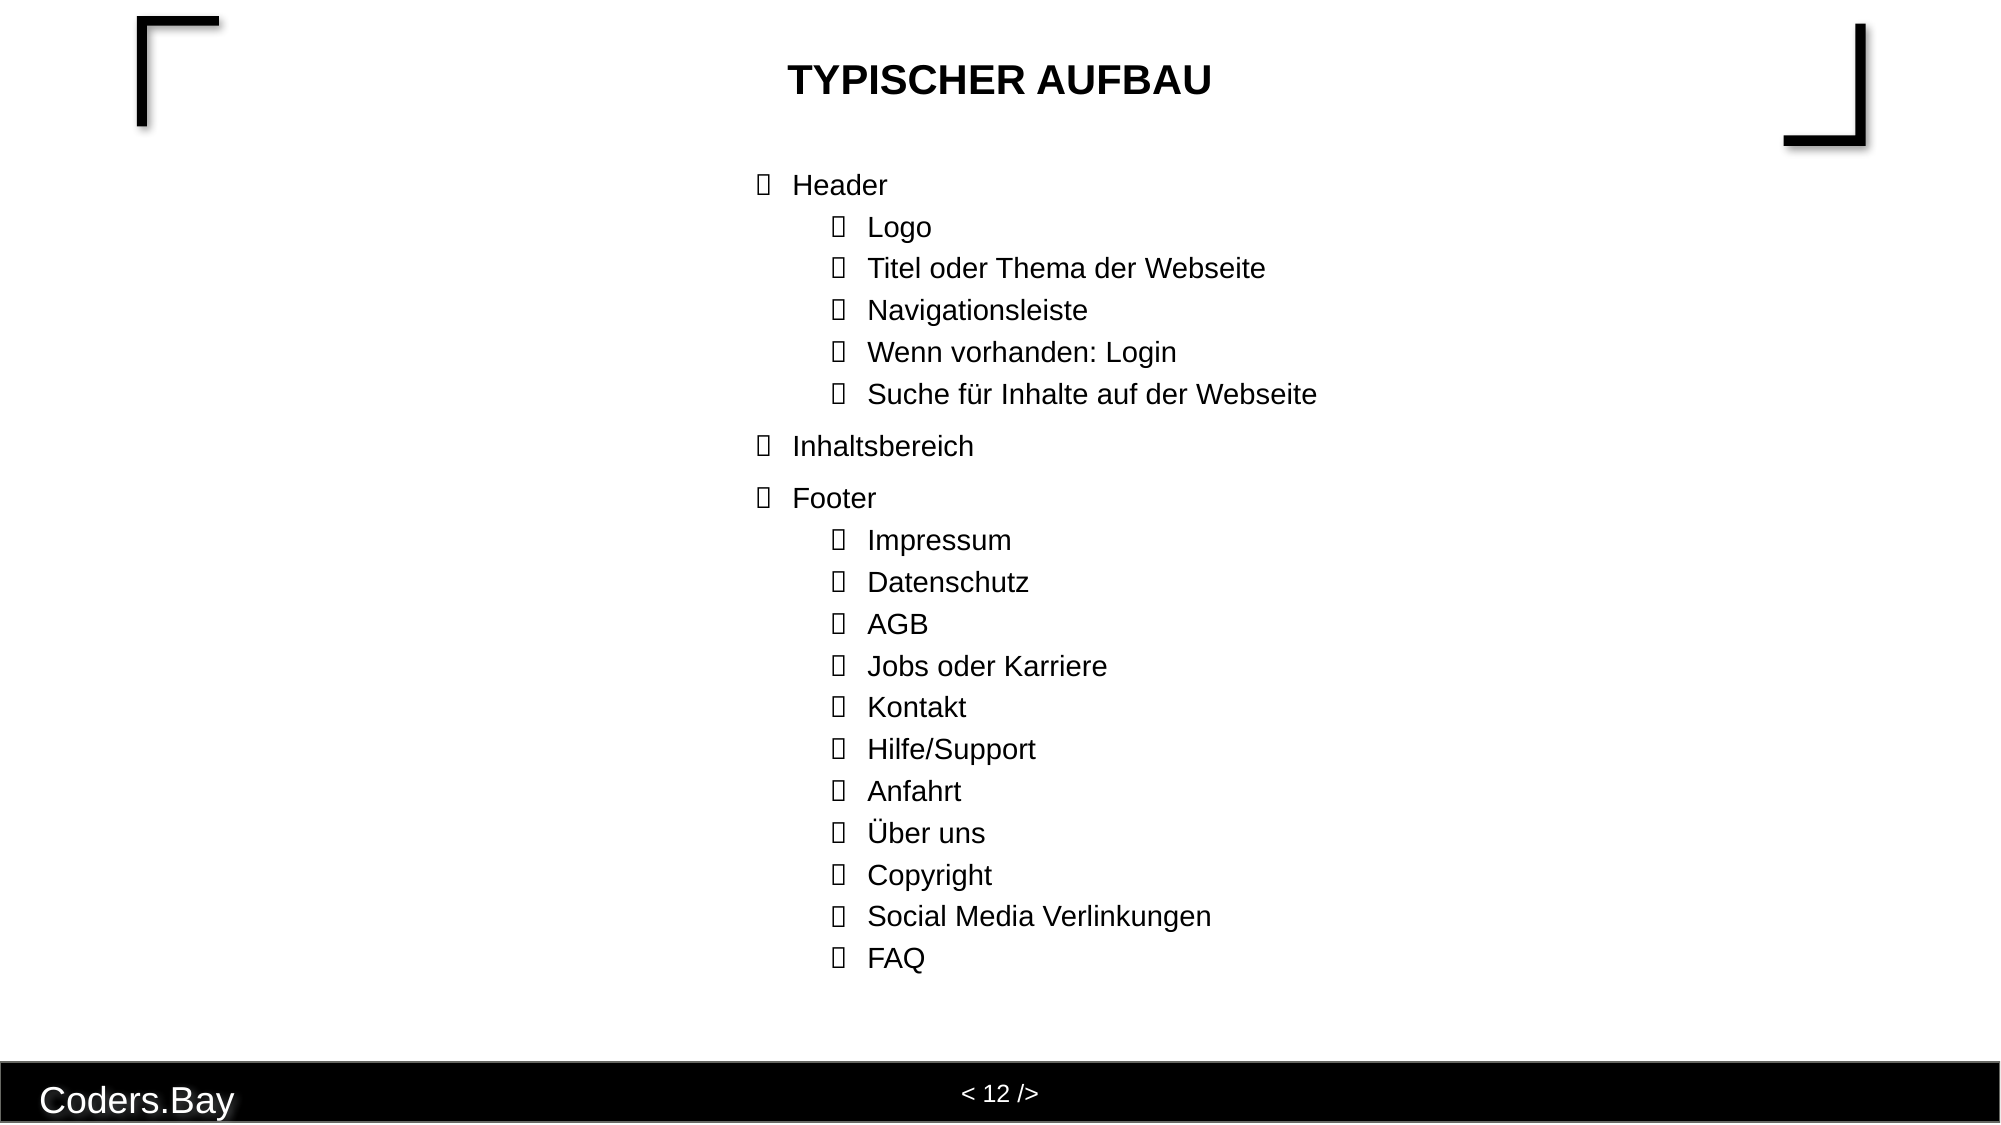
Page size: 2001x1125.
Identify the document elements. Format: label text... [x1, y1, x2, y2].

list Header Logo Titel oder Thema der Webseite Navigationsleiste Wenn vorhanden: Login Suche für Inhalte auf der Webseite Inhaltsbereich Footer Impressum Datenschutz AGB Jobs oder Karriere Kontakt Hilfe/Support Anfahrt Über uns Copyright Social Media Verlinkungen FAQ [740, 162, 1465, 993]
title Typischer Aufbau [155, 36, 1845, 127]
